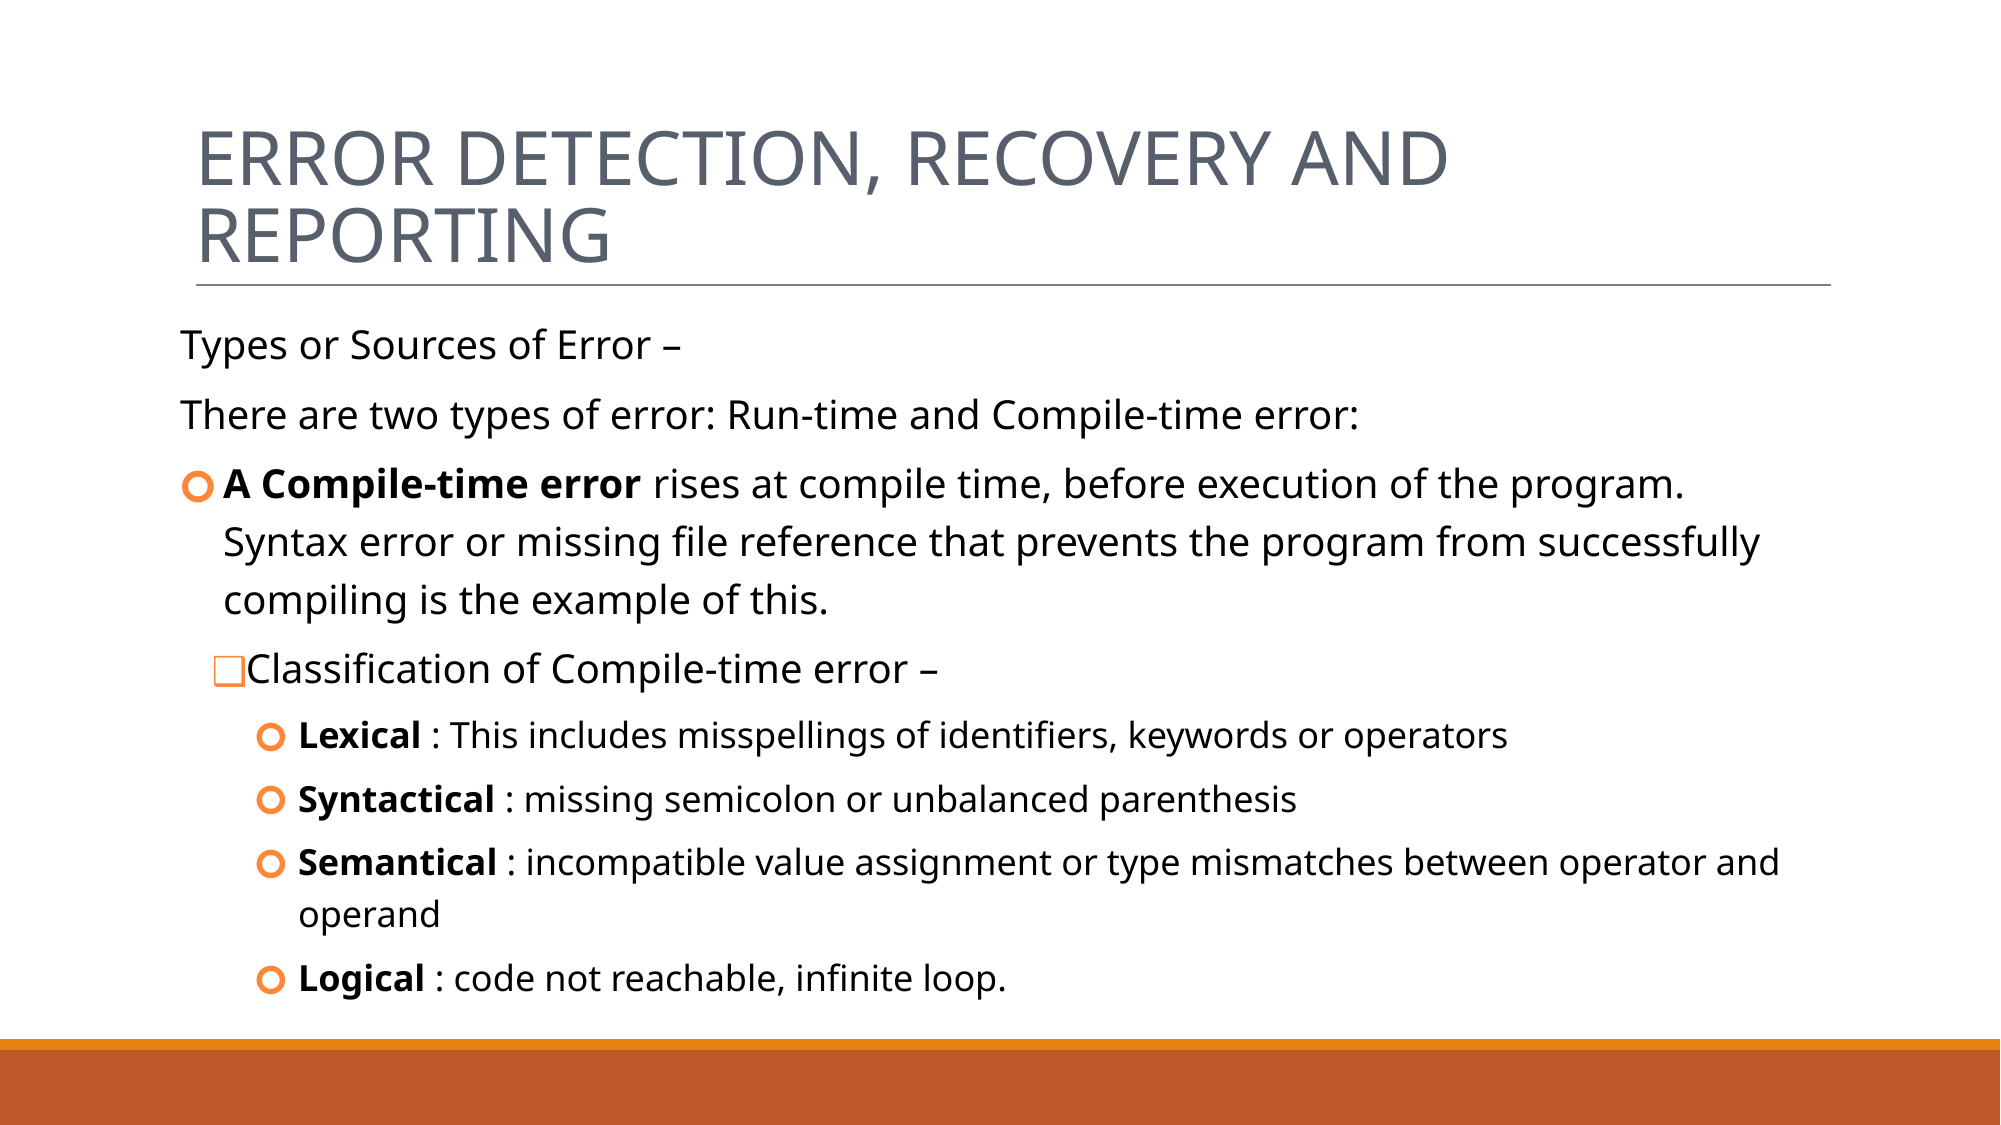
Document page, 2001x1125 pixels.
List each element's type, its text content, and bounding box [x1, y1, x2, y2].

title Error Detection, Recovery and Reporting [180, 47, 1830, 285]
list Types or Sources of Error – There are two types of error: Run-time and Compile-time error: A Compile-time error rises at compile time, before execution of the program. Syntax error or missing file reference that prevents the program from successfully compiling is the example of this. Classification of Compile-time error – Lexical : This includes misspellings of identifiers, keywords or operators Syntactical : missing semicolon or unbalanced parenthesis Semantical : incompatible value assignment or type mismatches between operator and operand Logical : code not reachable, infinite loop. [180, 302, 1789, 1012]
